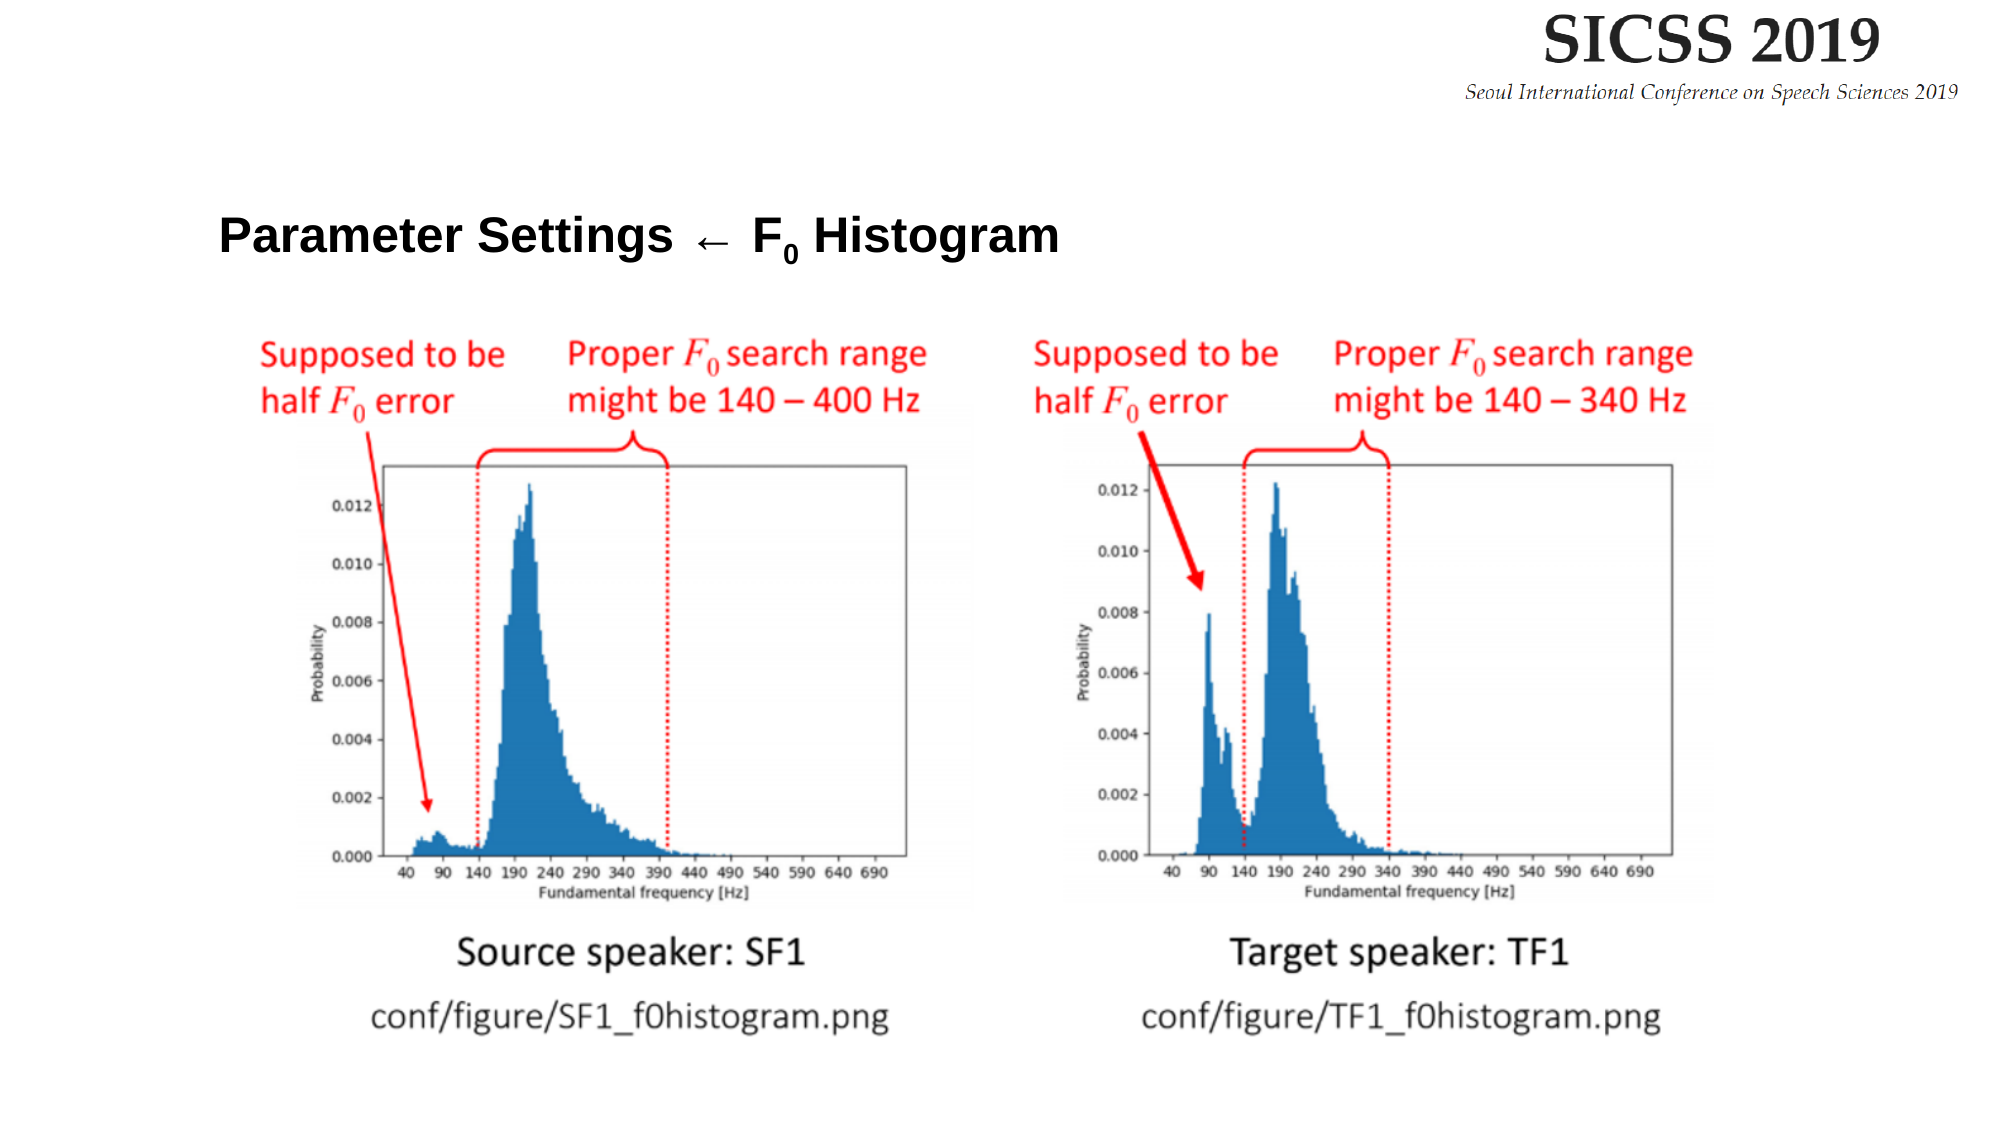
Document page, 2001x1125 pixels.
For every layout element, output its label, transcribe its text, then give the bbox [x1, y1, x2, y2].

picture [236, 310, 1714, 1058]
text_box Parameter Settings ← F0 Histogram [204, 194, 1296, 278]
picture [1454, 0, 1976, 120]
